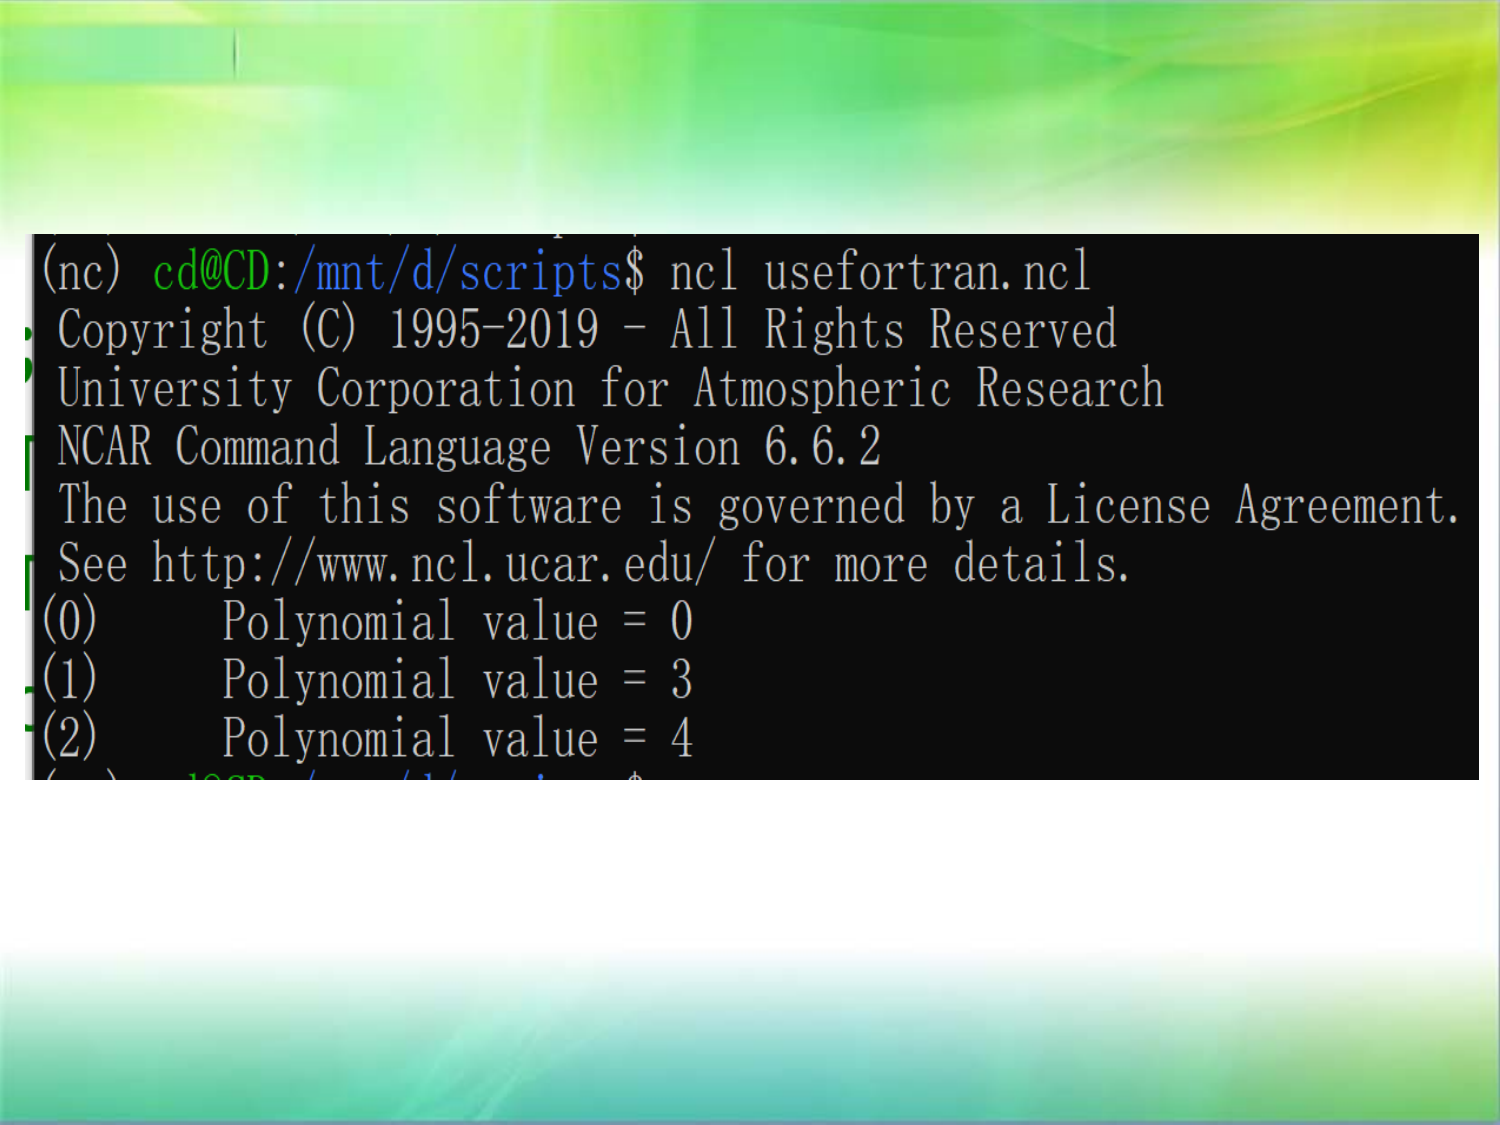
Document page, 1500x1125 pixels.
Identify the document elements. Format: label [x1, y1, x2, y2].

picture [0, 0, 1500, 1125]
list [25, 233, 1479, 781]
